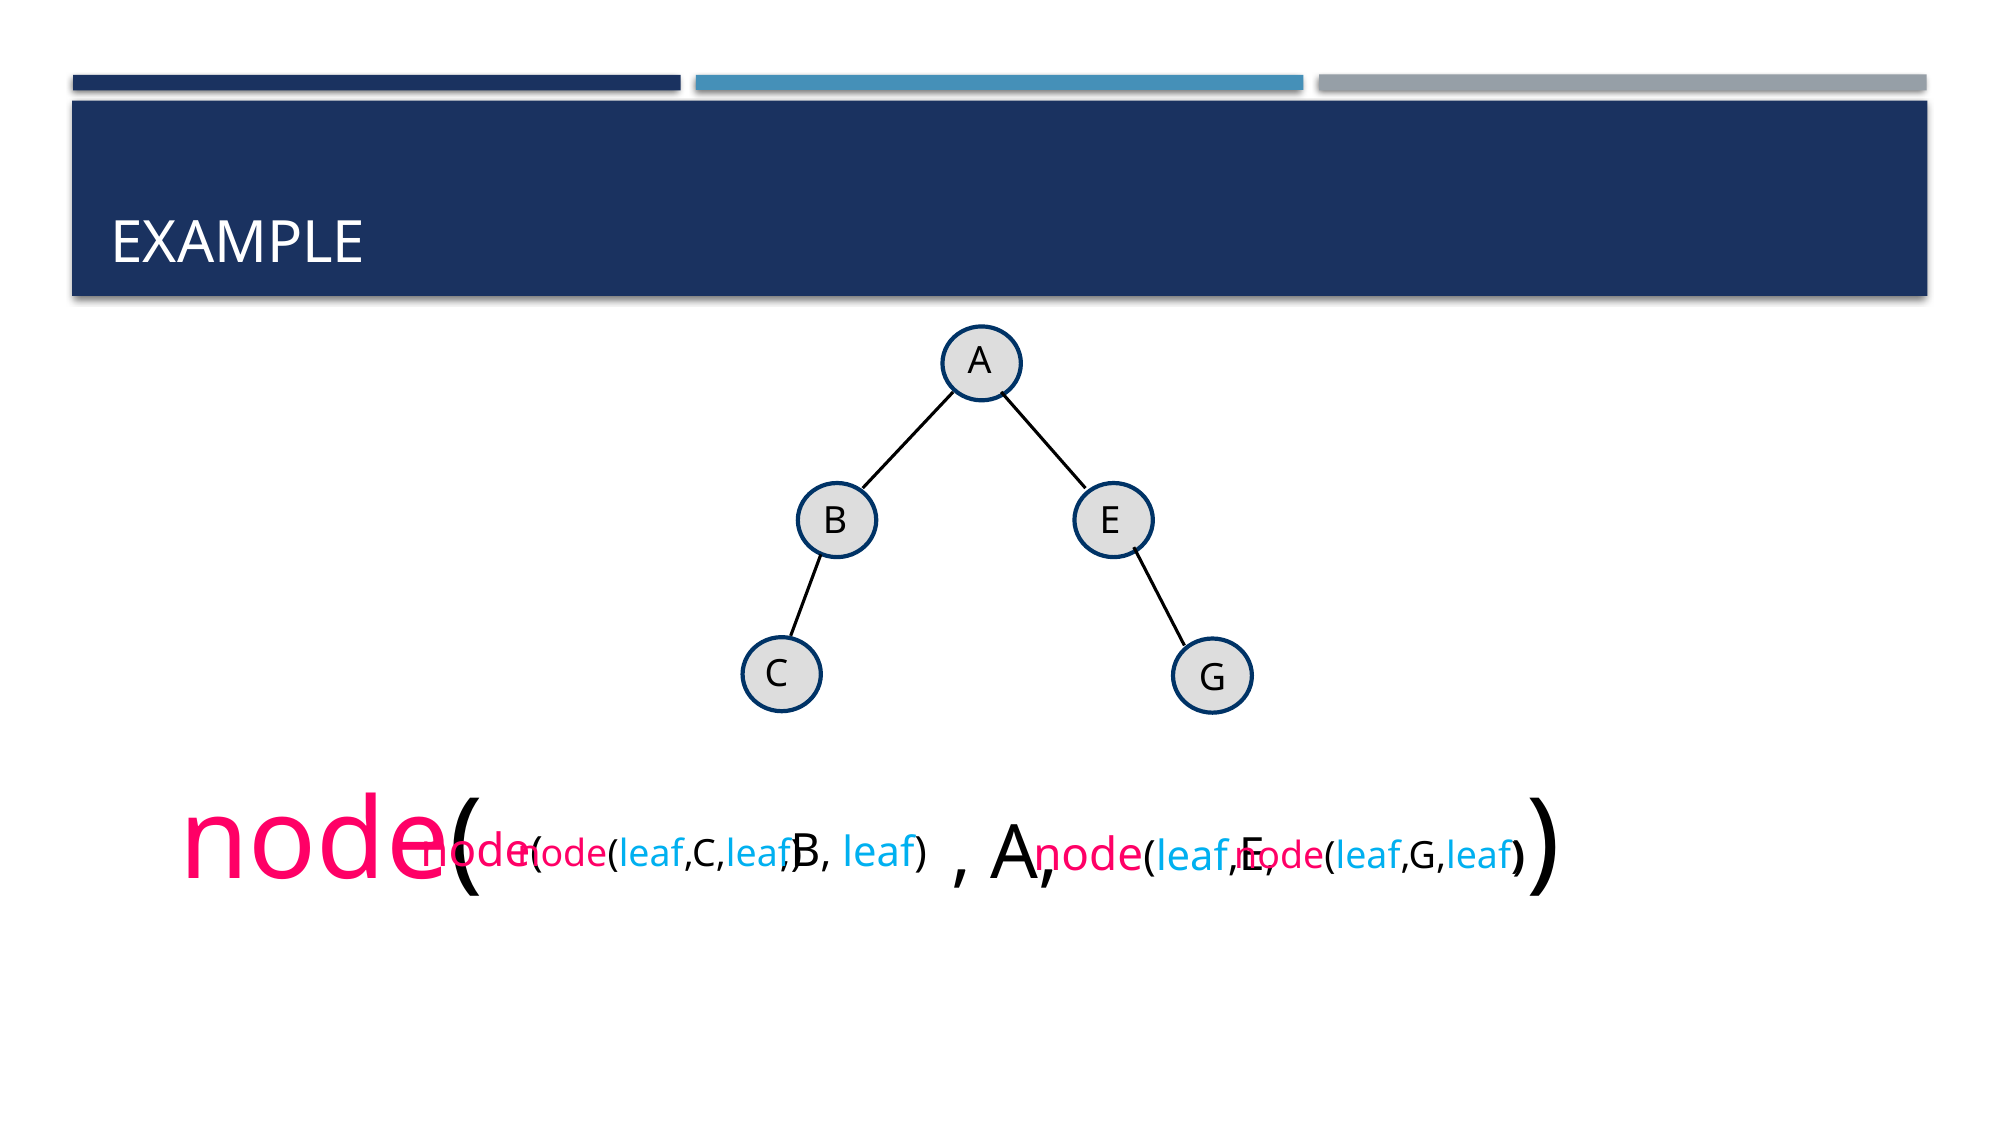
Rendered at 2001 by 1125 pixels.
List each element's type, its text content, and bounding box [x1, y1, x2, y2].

text_box node(leaf,C,leaf) [492, 821, 818, 882]
title example [95, 115, 1905, 282]
text_box node(leaf,E, ) [983, 817, 1540, 888]
text_box node( , A, ) [164, 759, 1576, 909]
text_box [729, 325, 1288, 726]
text_box node(leaf,G,leaf) [1179, 823, 1548, 884]
text_box node( ,B, leaf) [404, 813, 943, 883]
